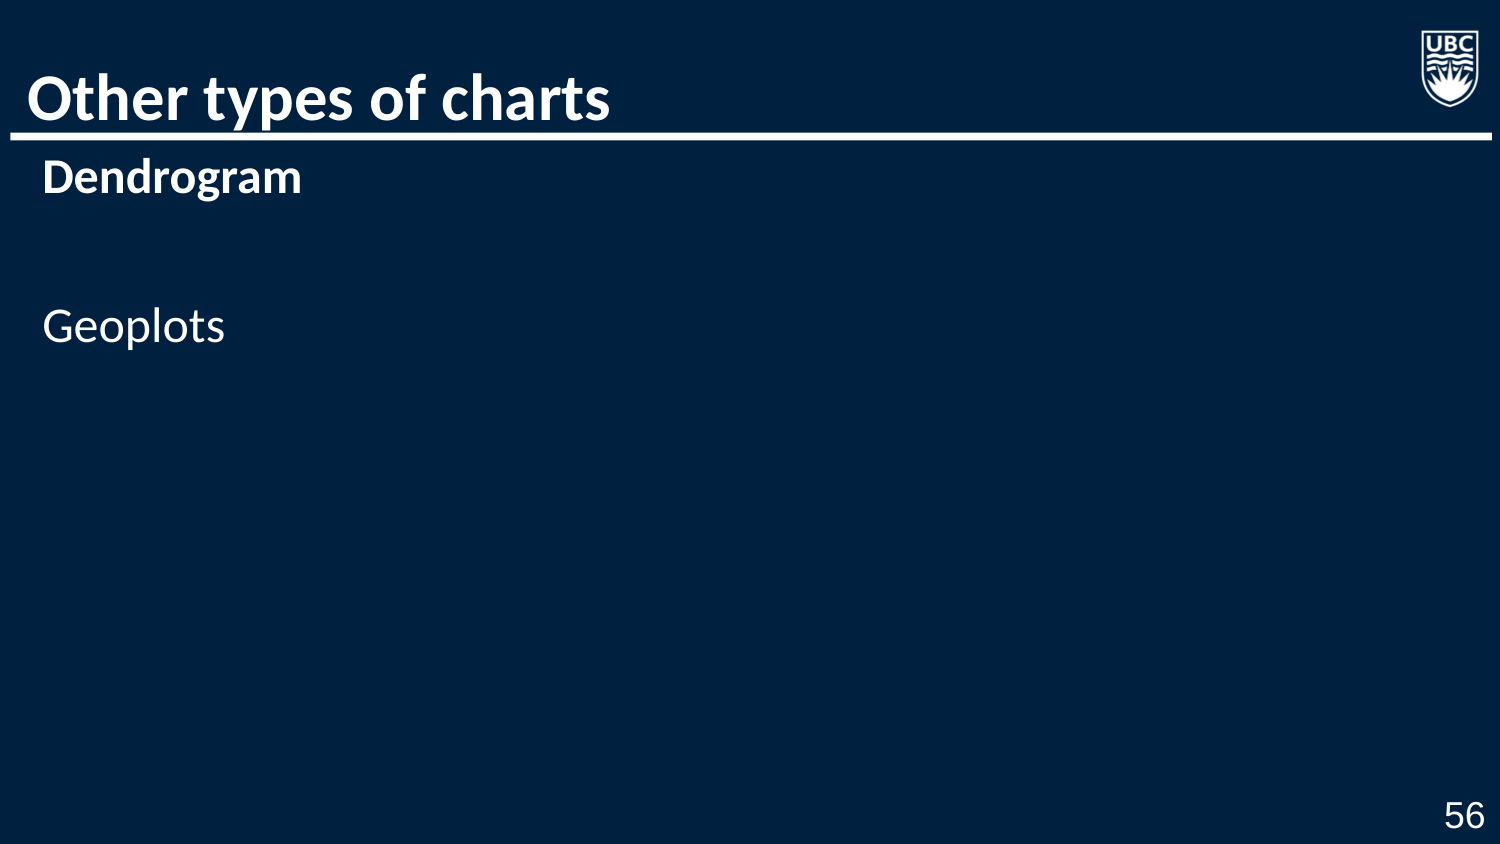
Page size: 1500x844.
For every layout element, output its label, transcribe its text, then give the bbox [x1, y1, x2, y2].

title Other types of charts [12, 0, 1488, 135]
list Dendrogram Geoplots [12, 143, 1492, 835]
